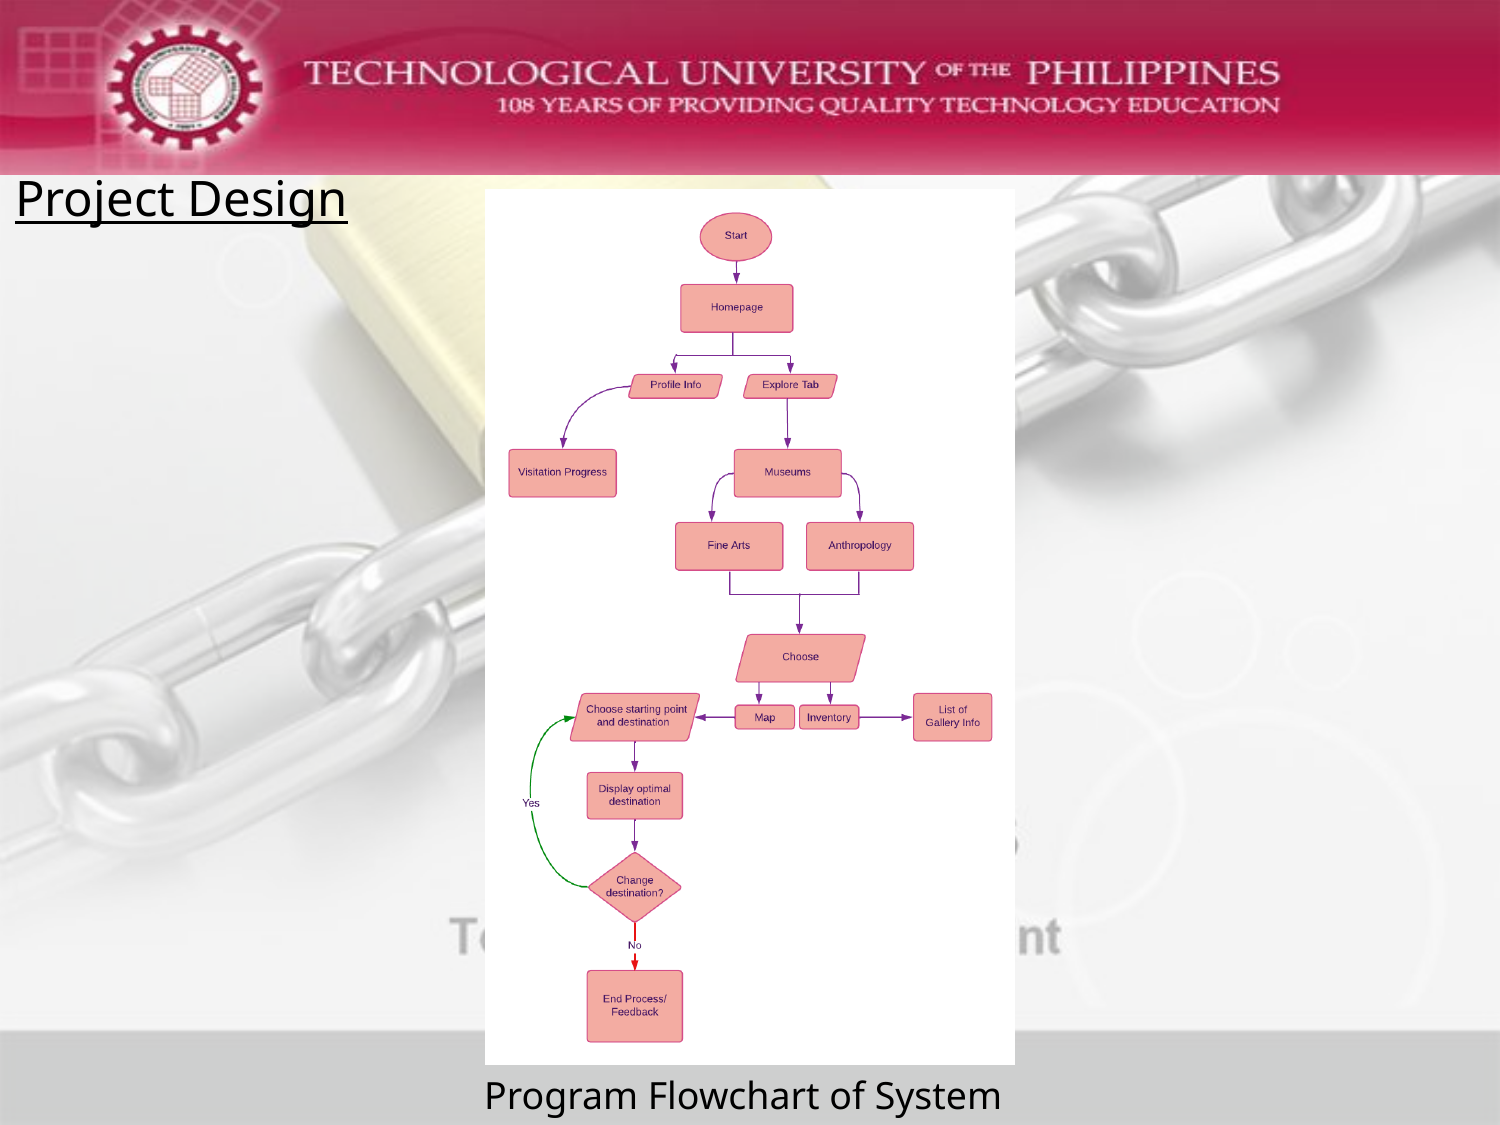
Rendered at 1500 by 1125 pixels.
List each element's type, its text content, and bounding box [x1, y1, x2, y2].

text_box Program Flowchart of System [291, 1064, 1196, 1125]
picture [0, 0, 1500, 175]
title Project Design [0, 153, 1350, 242]
picture [485, 189, 1015, 1065]
